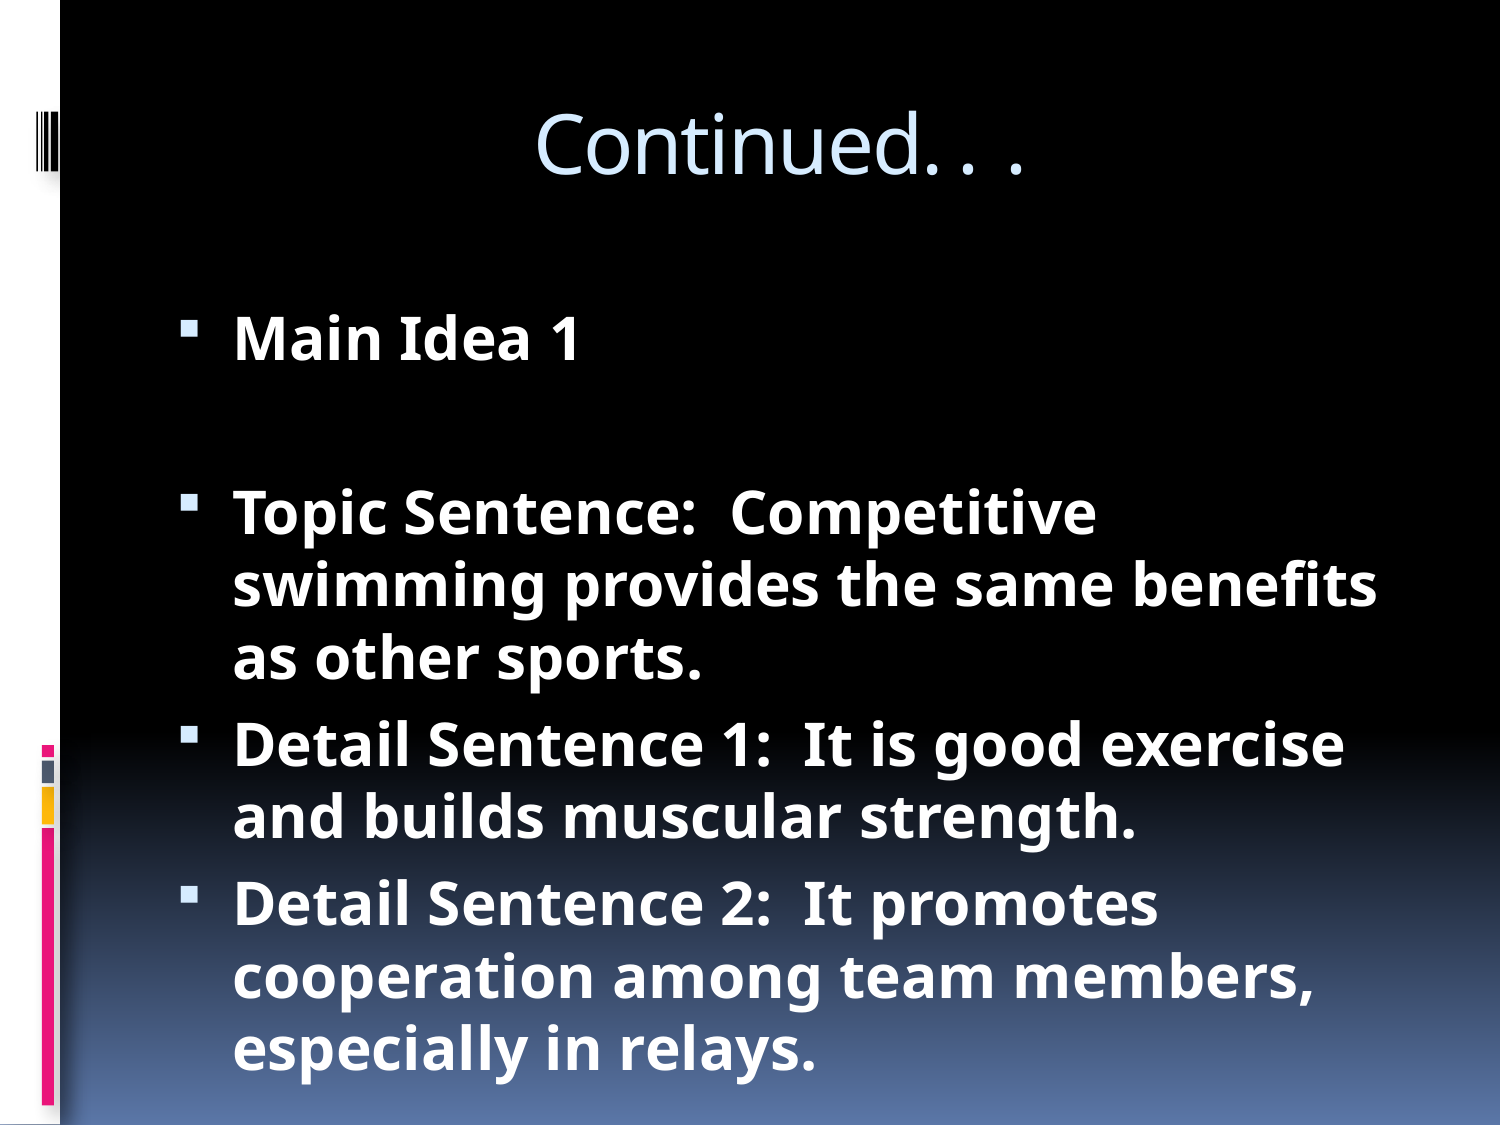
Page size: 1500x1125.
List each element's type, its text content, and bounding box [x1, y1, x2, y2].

title Continued... [150, 83, 1425, 234]
list Main Idea 1 Topic Sentence: Competitive swimming provides the same benefits as other sports. Detail Sentence 1: It is good exercise and builds muscular strength. Detail Sentence 2: It promotes cooperation among team members, especially in relays. [150, 292, 1425, 1043]
